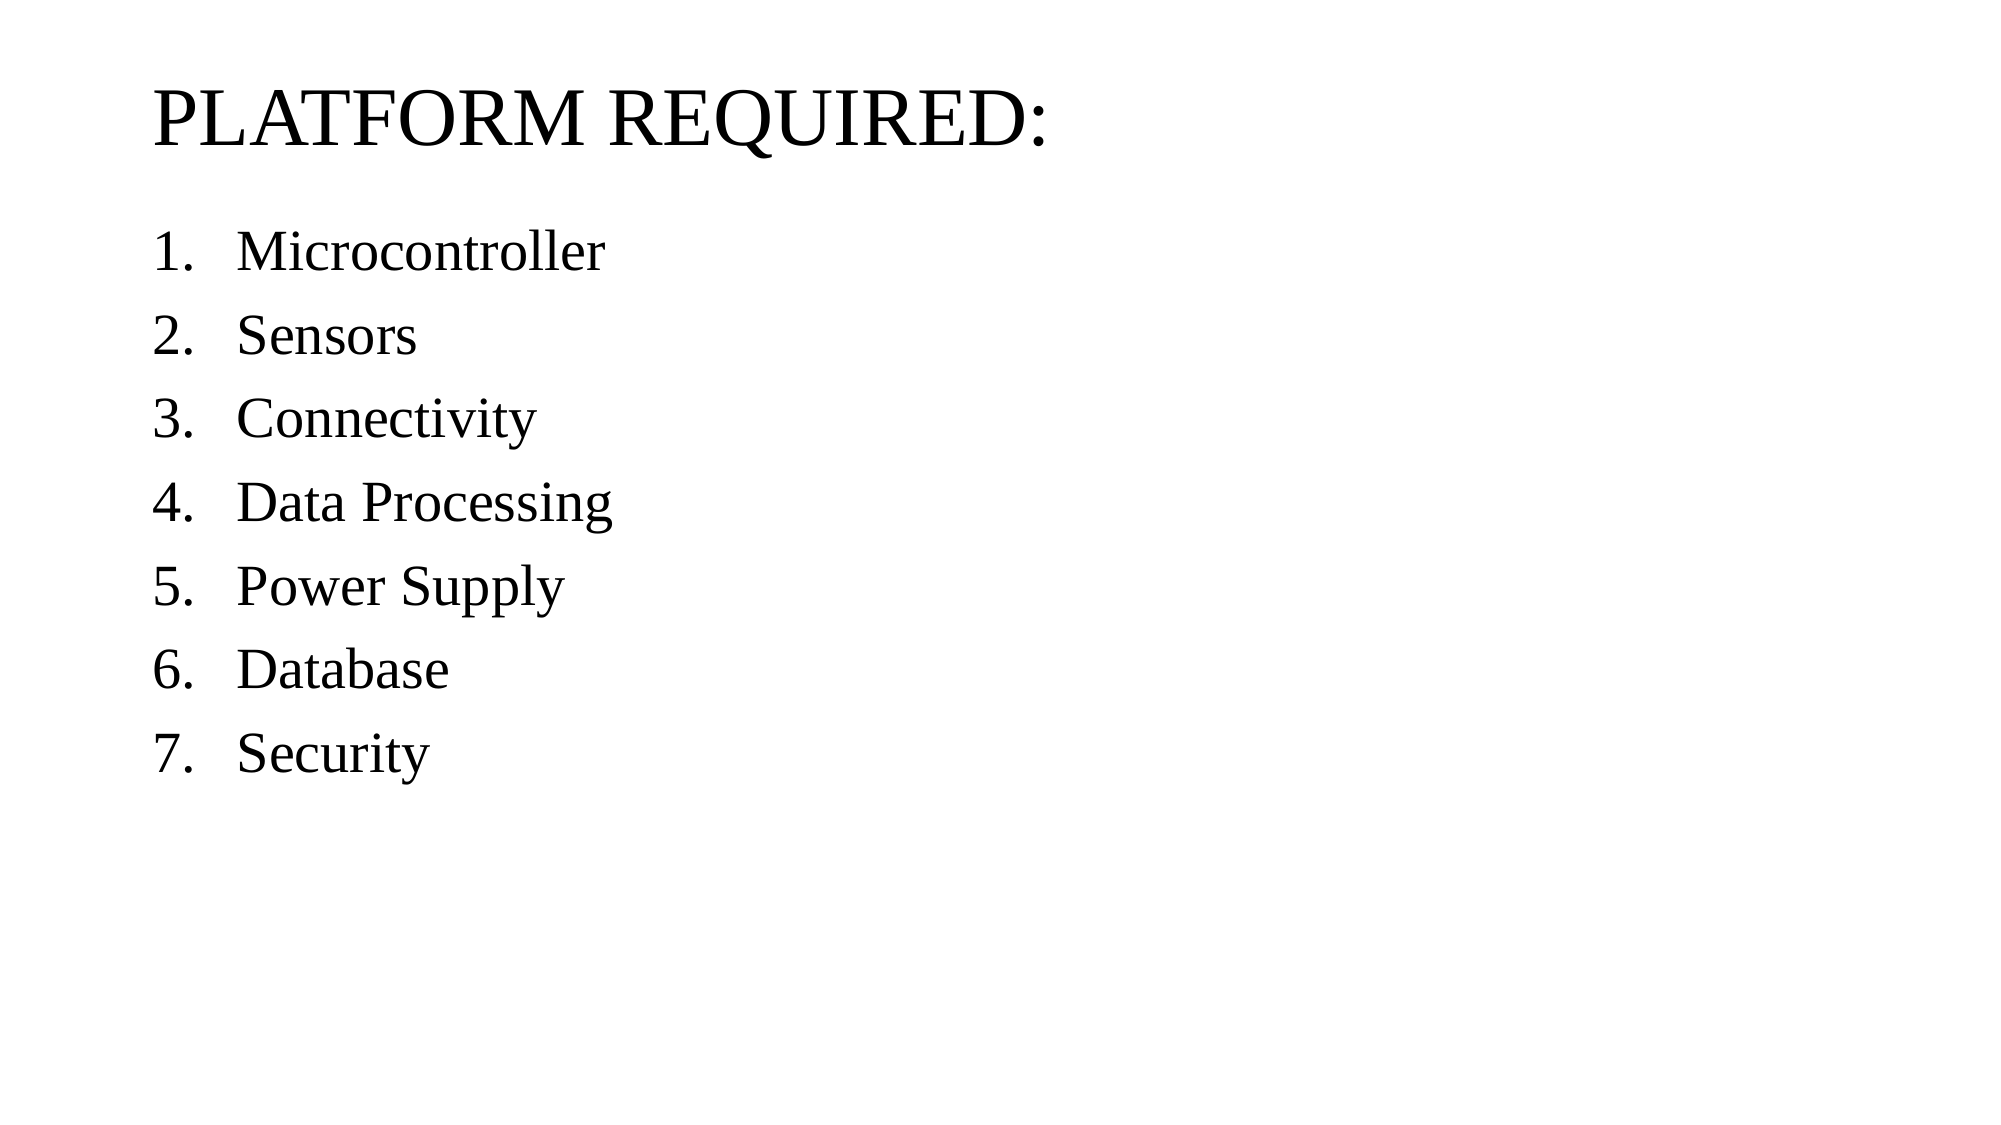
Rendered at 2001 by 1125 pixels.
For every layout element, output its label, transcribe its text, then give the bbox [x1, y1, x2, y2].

list Microcontroller Sensors Connectivity Data Processing Power Supply Database Security [137, 212, 1863, 1014]
title PLATFORM REQUIRED: [137, 59, 1863, 178]
